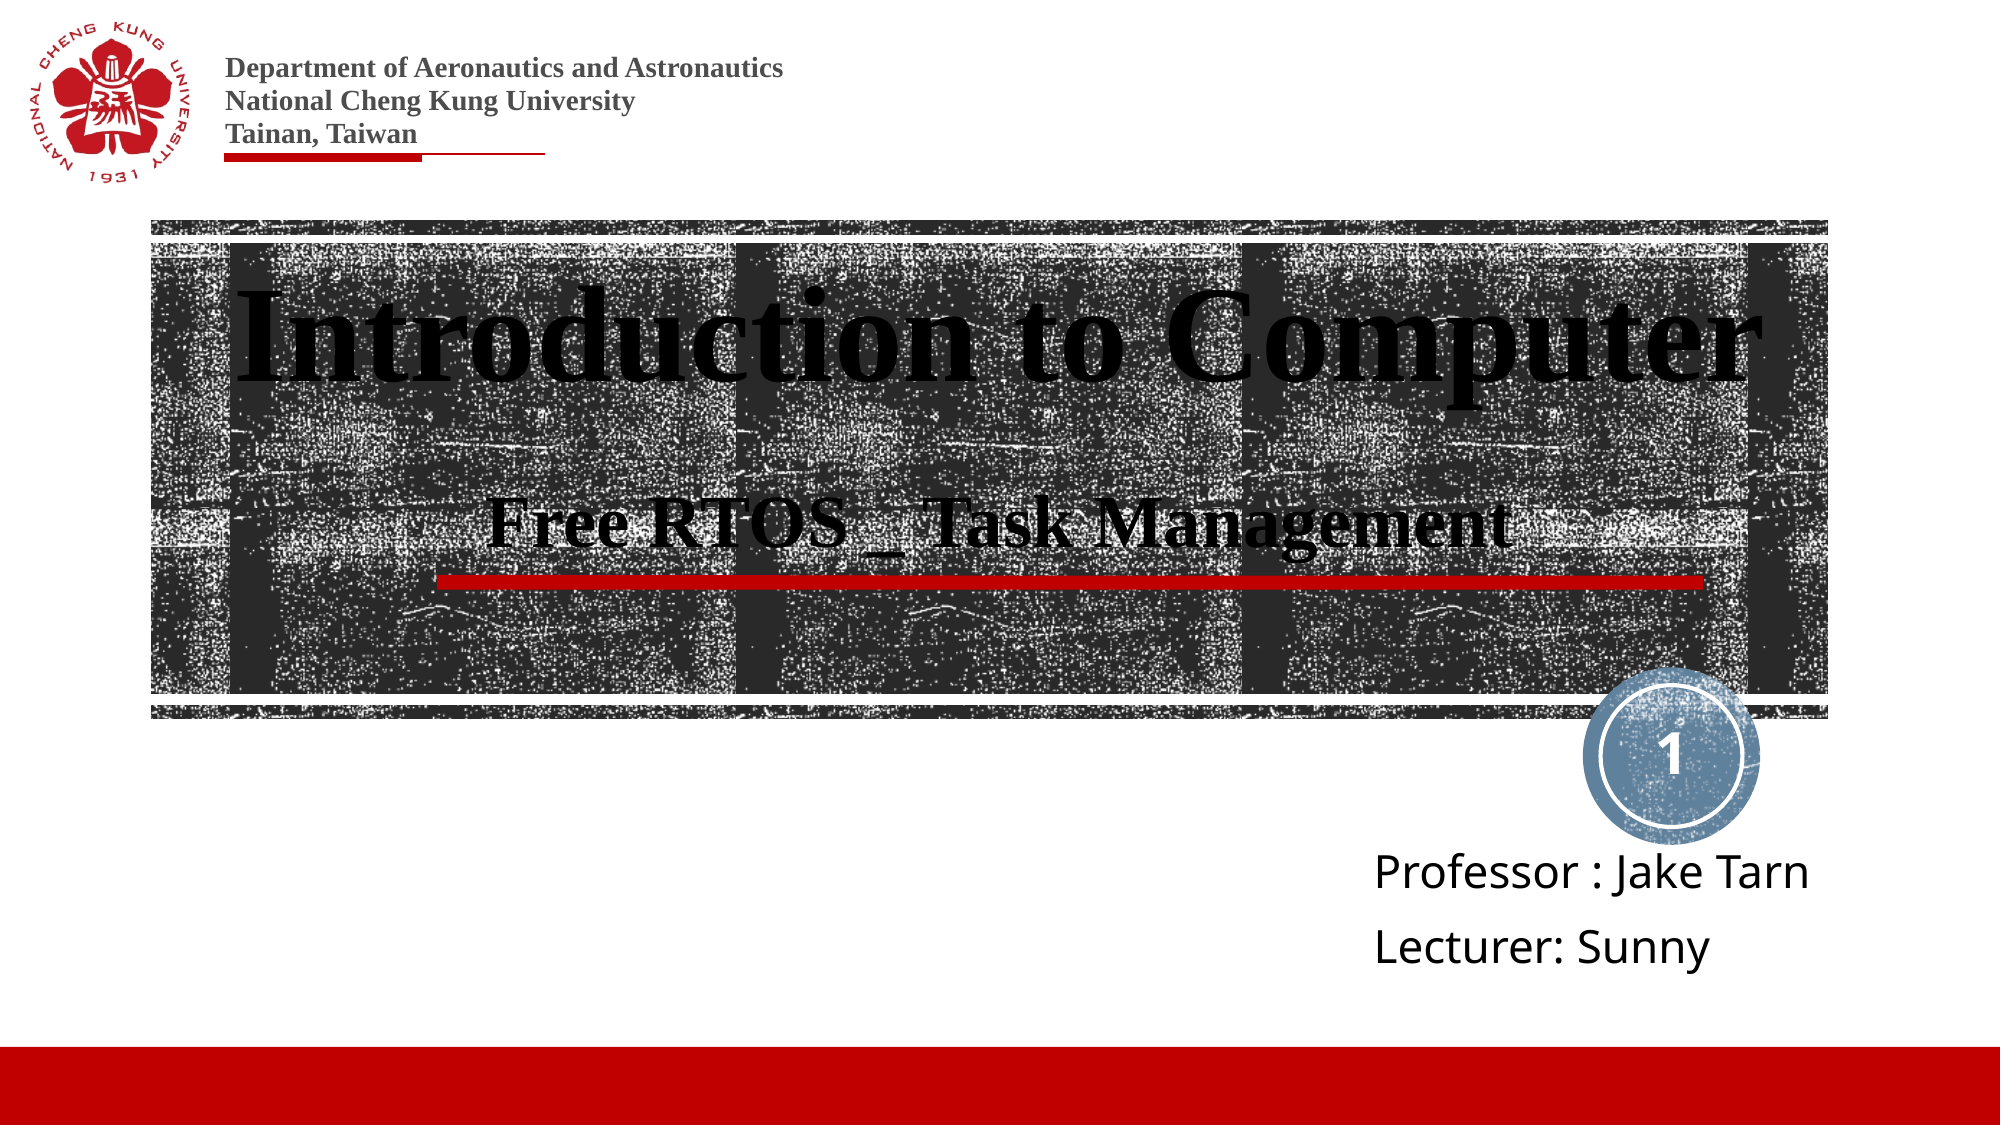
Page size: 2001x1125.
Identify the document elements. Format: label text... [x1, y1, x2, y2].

text_box TASK Changing it’s own Priority [151, 646, 1828, 694]
text_box Introduction to Computer Free RTOS _ Task Management [43, 186, 1957, 646]
slide_number 1 [1573, 703, 1770, 809]
text_box TASK Changing it’s own Priority [1770, 705, 1828, 719]
text_box TASK Changing it’s own Priority [151, 705, 1573, 719]
subtitle Professor : Jake Tarn Lecturer: Sunny [1358, 841, 1889, 1018]
picture [27, 18, 193, 185]
